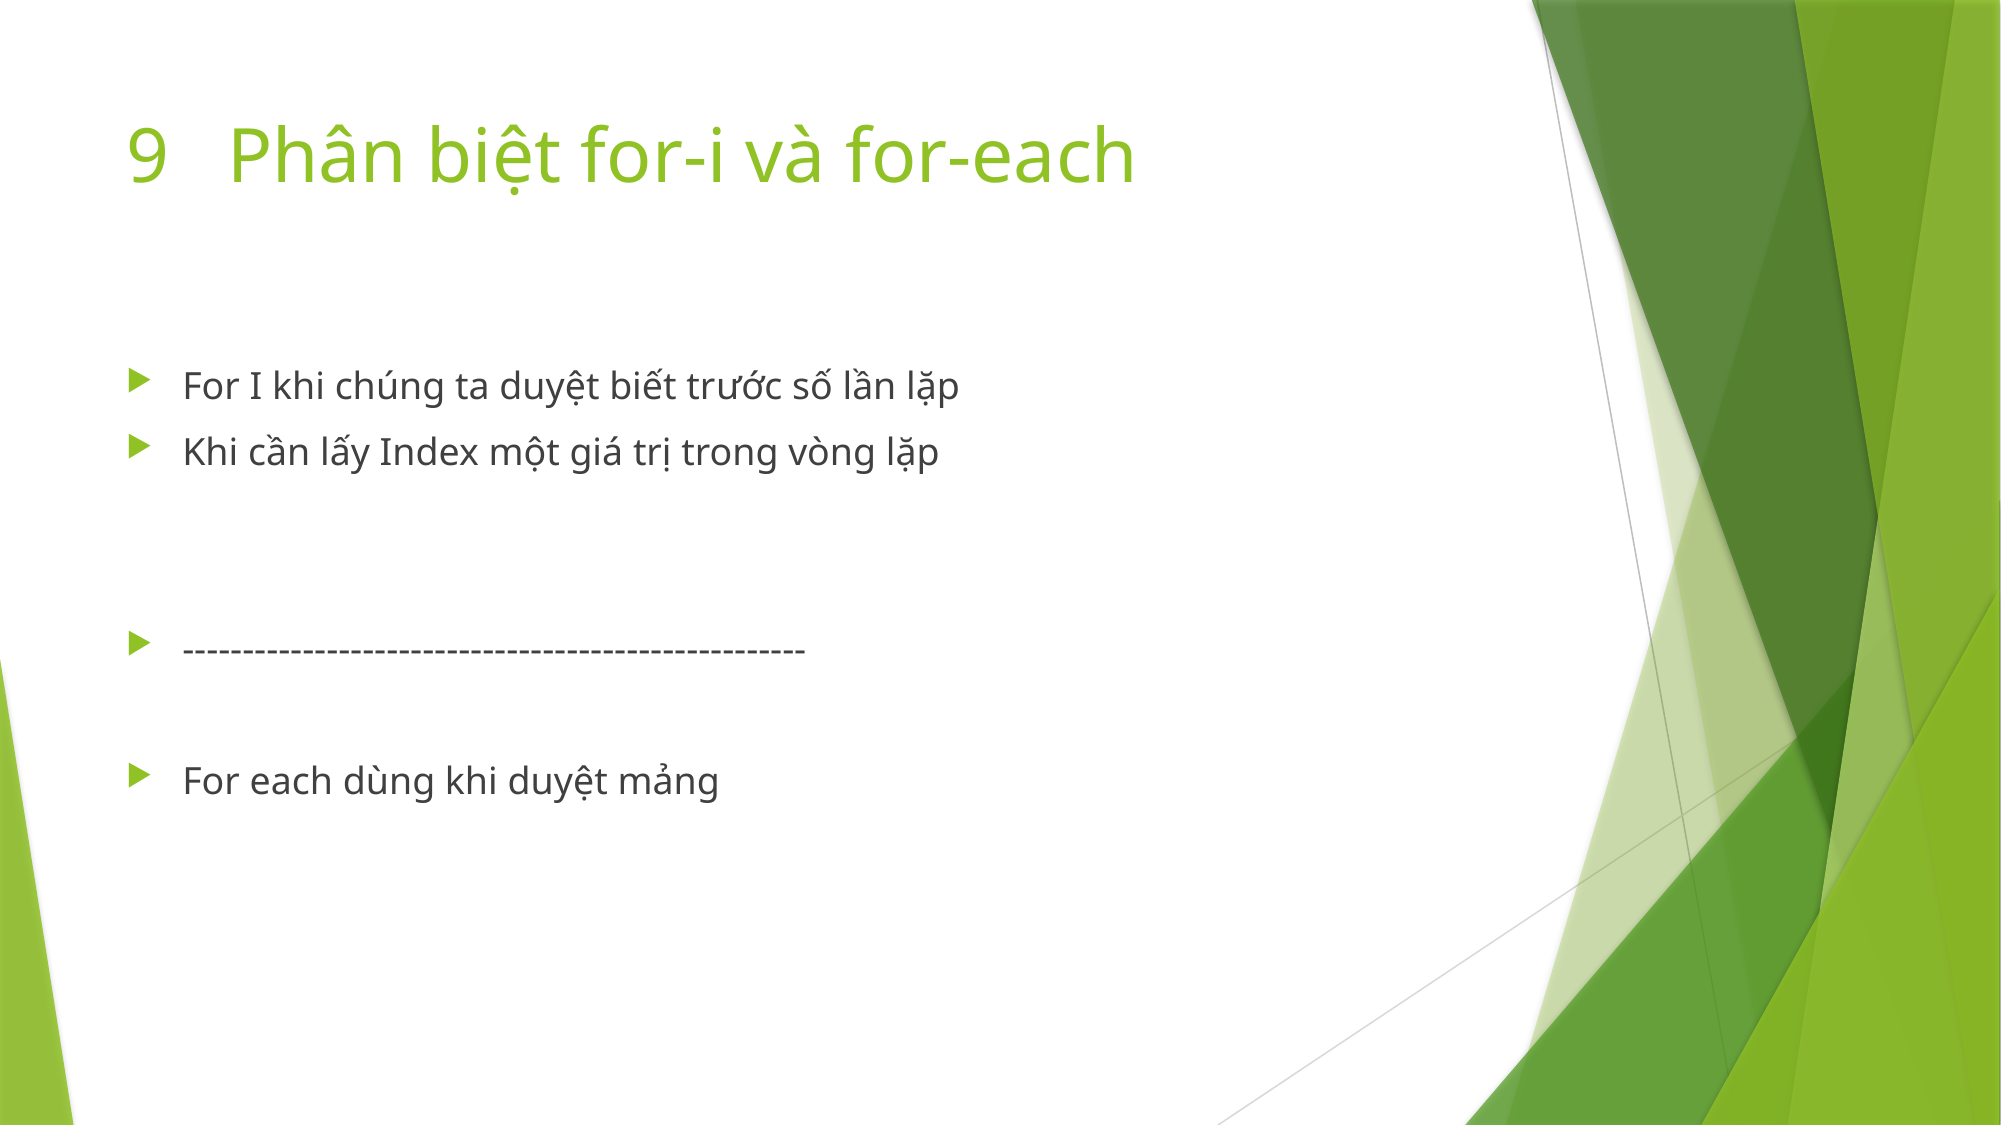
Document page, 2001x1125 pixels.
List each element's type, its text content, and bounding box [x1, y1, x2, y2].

title 9 Phân biệt for-i và for-each [111, 99, 1522, 317]
list For I khi chúng ta duyệt biết trước số lần lặp Khi cần lấy Index một giá trị trong vòng lặp ---------------------------------------------------- For each dùng khi duyệt mảng [111, 354, 1522, 992]
